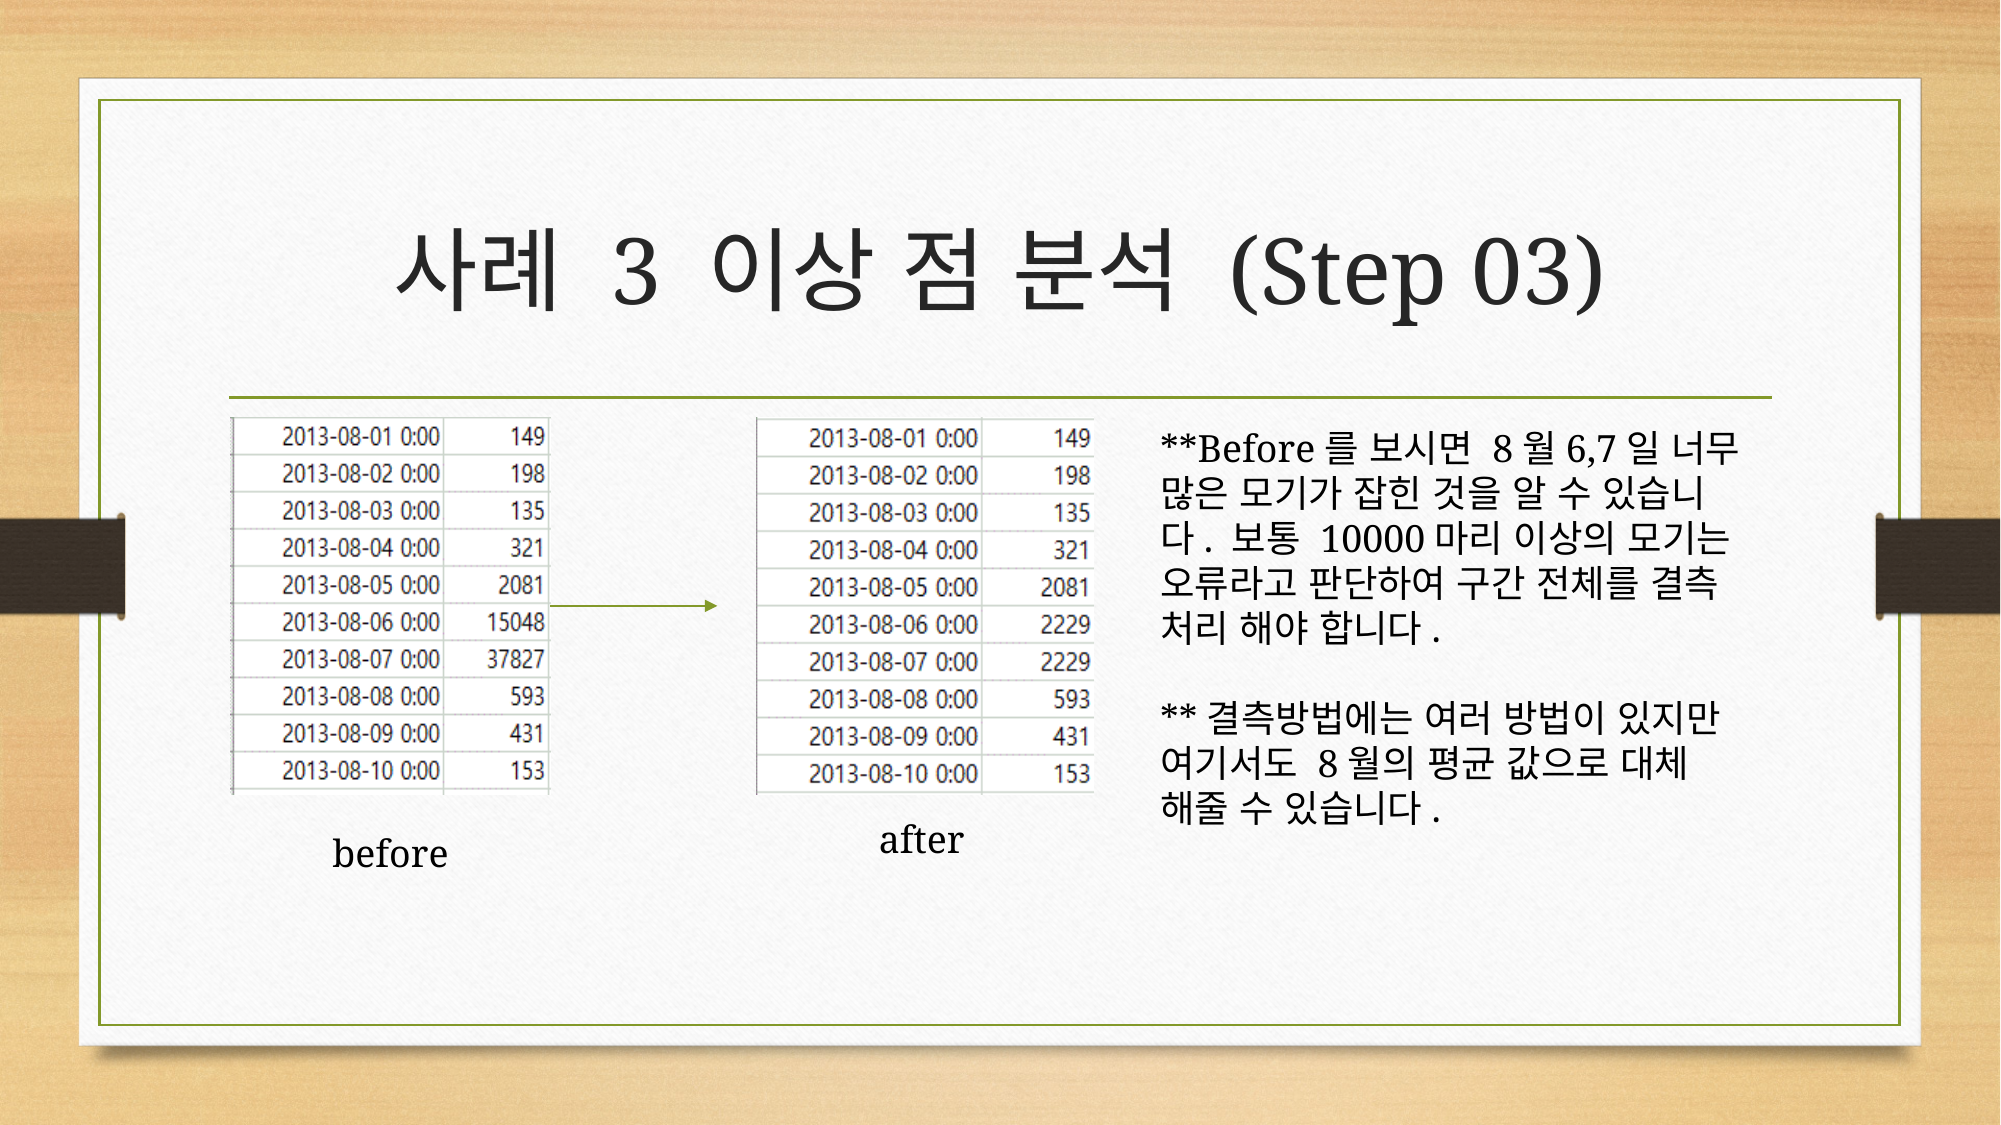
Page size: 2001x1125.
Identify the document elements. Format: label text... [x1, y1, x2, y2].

text_box before [230, 822, 551, 883]
title 사례 3 이상 점 분석 (Step 03) [212, 161, 1788, 375]
text_box after [749, 808, 1094, 869]
picture [0, 0, 2001, 1125]
text_box **Before를 보시면 8월6,7일 너무 많은 모기가 잡힌 것을 알 수 있습니다. 보통 10000마리 이상의 모기는 오류라고 판단하여 구간 전체를 결측 처리 해야 합니다. **결측방법에는 여러 방법이 있지만 여기서도 8월의 평균 값으로 대체 해줄 수 있습니다. [1145, 417, 1765, 838]
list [230, 417, 551, 795]
